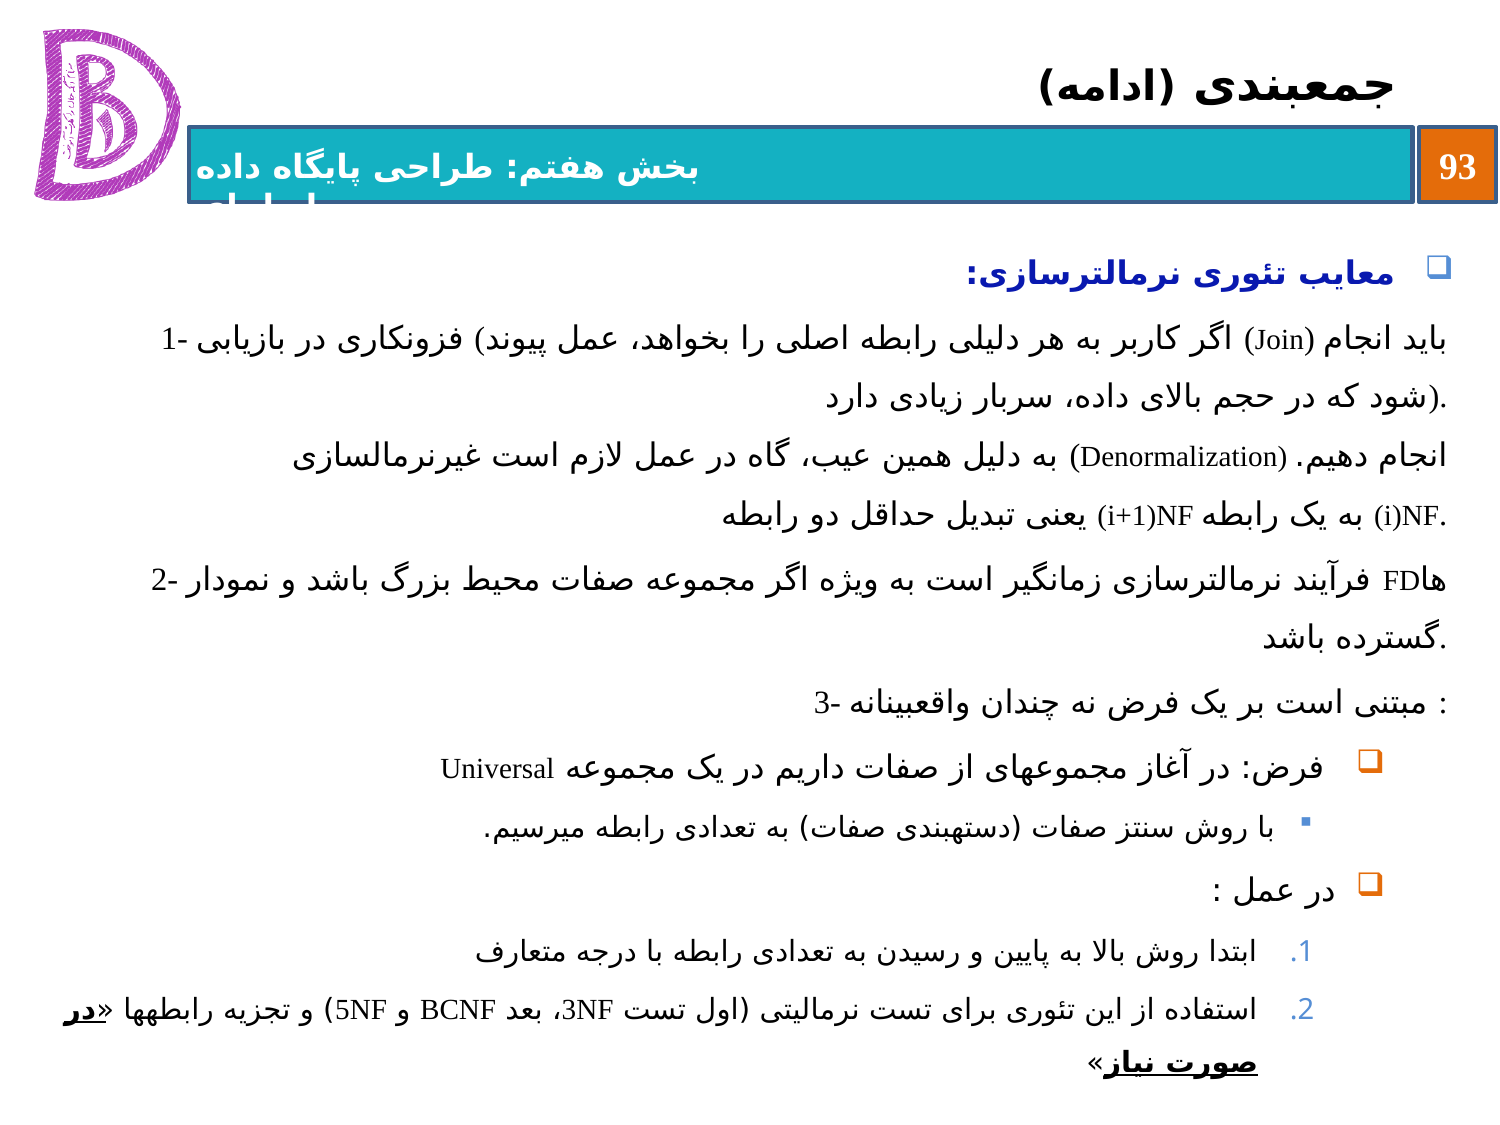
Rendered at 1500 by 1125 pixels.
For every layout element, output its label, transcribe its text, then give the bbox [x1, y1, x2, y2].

title جمع‏بندی (ادامه) [237, 37, 1413, 125]
picture [12, 21, 202, 212]
list معایب تئوری نرمال‏ترسازی: 1- فزونکاری در بازیابی (اگر کاربر به هر دلیلی رابطه اصلی را بخواهد، عمل پیوند (Join) باید انجام شود که در حجم بالای داده، سربار زیادی دارد). به دلیل همین عیب، گاه در عمل لازم است غیرنرمال‏سازی (Denormalization) انجام دهیم. یعنی تبدیل حداقل دو رابطه (i+1)NF به یک رابطه (i)NF. 2- فرآیند نرمال‏ترسازی زمان‏گیر است به ویژه اگر مجموعه صفات محیط بزرگ باشد و نمودار FDها گسترده باشد. 3- مبتنی است بر یک فرض نه چندان واقع‏بینانه : فرض: در آغاز مجموعه‏ای از صفات داریم در یک مجموعه Universal با روش سنتز صفات (دسته‏بندی صفات) به تعدادی رابطه می‏رسیم. در عمل : ابتدا روش بالا به پایین و رسیدن به تعدادی رابطه با درجه متعارف استفاده از این تئوری برای تست نرمالیتی (اول تست 3NF، بعد BCNF و 5NF) و تجزیه رابطه‏ها «در صورت نیاز» [37, 224, 1463, 1088]
